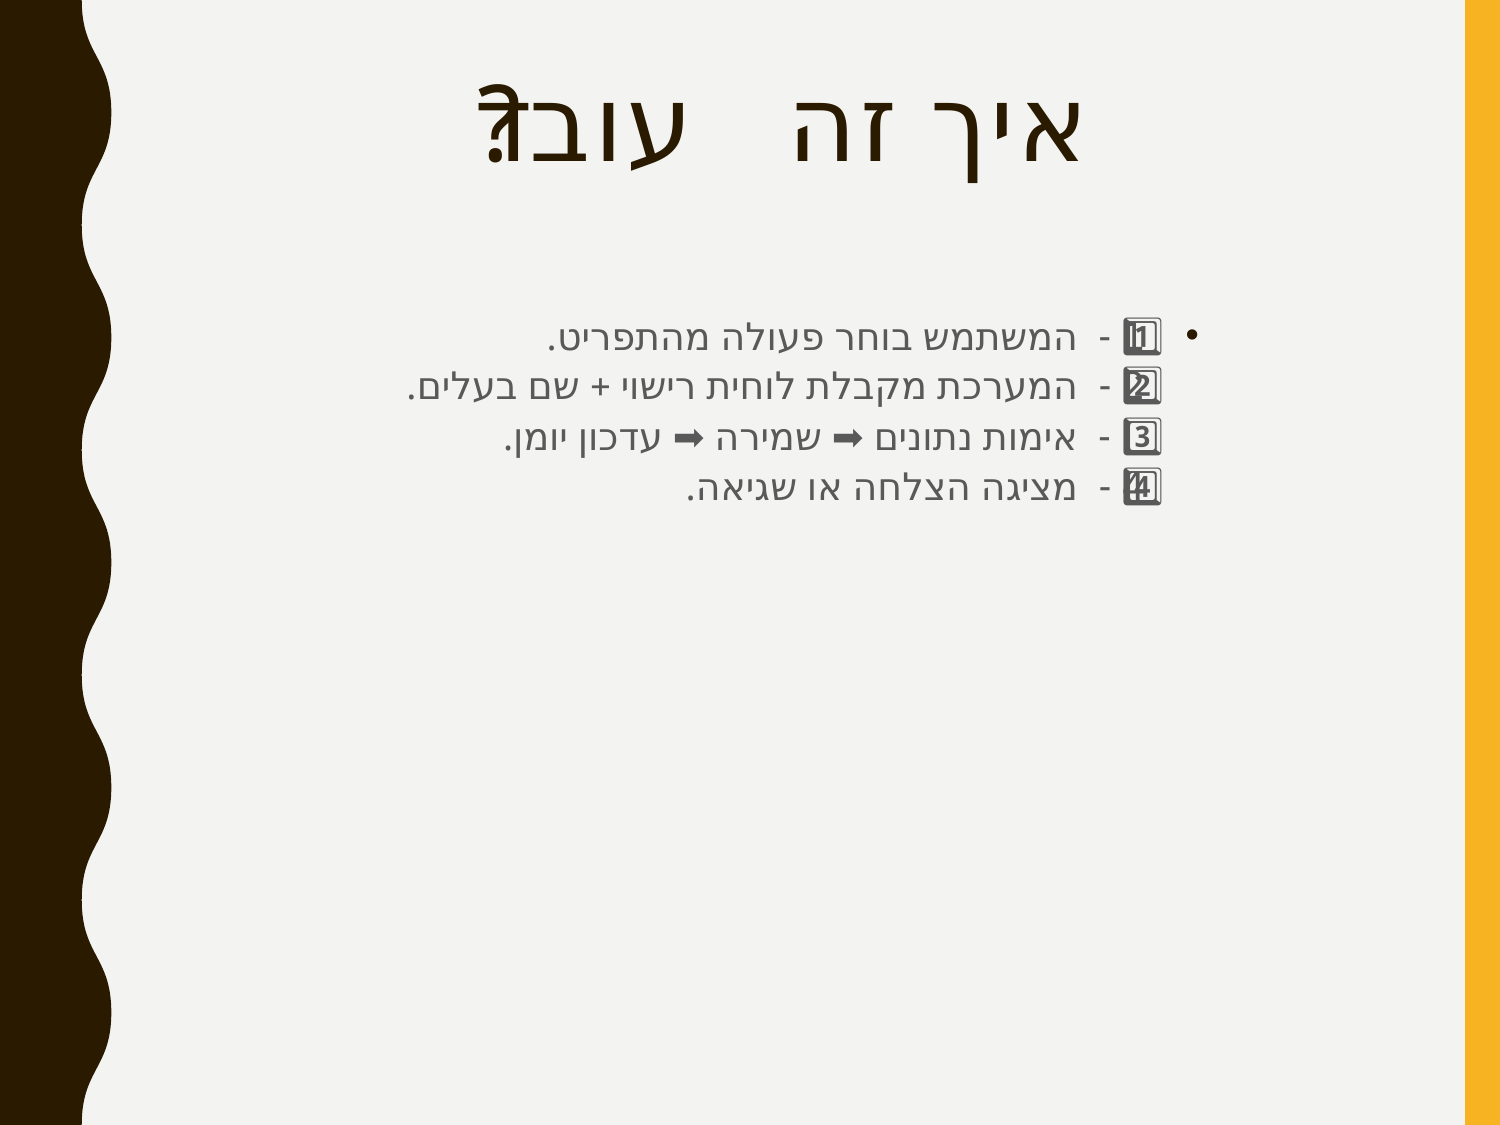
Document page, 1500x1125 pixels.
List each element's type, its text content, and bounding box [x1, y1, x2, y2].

title איך זה עובד?🔄 [154, 62, 1407, 308]
list 1️⃣ - המשתמש בוחר פעולה מהתפריט. 2️⃣ - המערכת מקבלת לוחית רישוי + שם בעלים. 3️⃣ - אימות נתונים ➡️ שמירה ➡️ עדכון יומן. 4️⃣ - מציגה הצלחה או שגיאה. [155, 299, 1213, 518]
